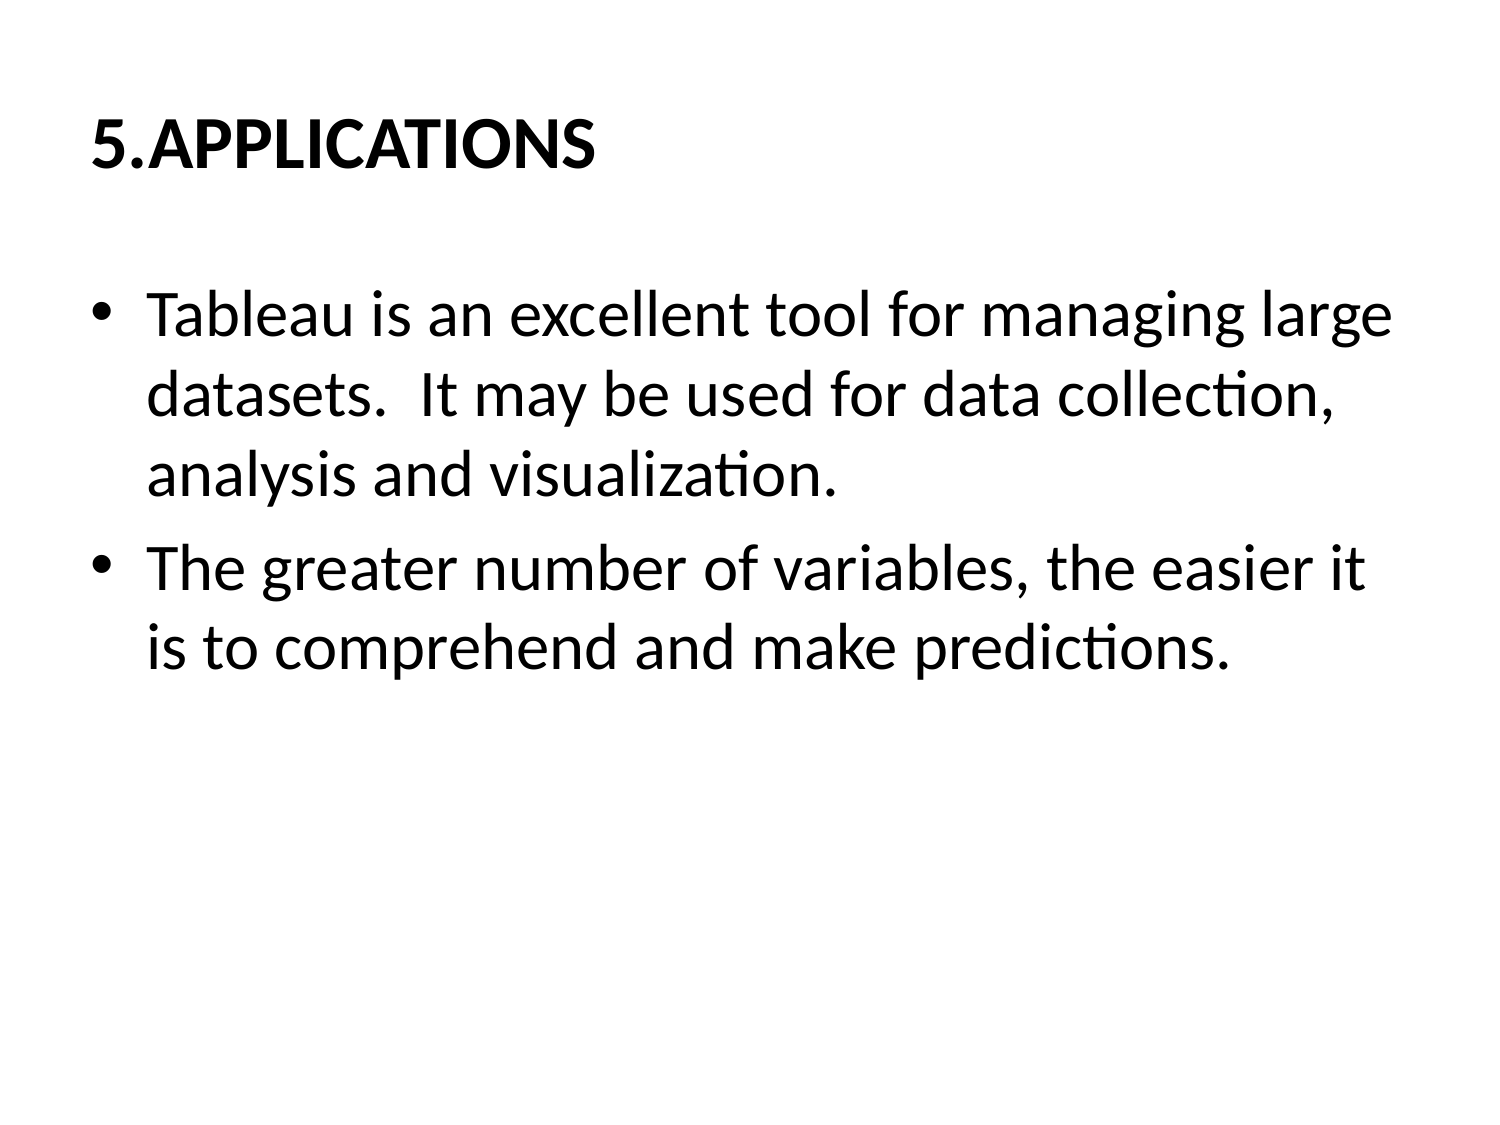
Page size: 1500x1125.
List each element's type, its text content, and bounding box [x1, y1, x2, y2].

list Tableau is an excellent tool for managing large datasets. It may be used for data collection, analysis and visualization. The greater number of variables, the easier it is to comprehend and make predictions. [75, 262, 1425, 1005]
title 5.APPLICATIONS [75, 45, 1425, 233]
